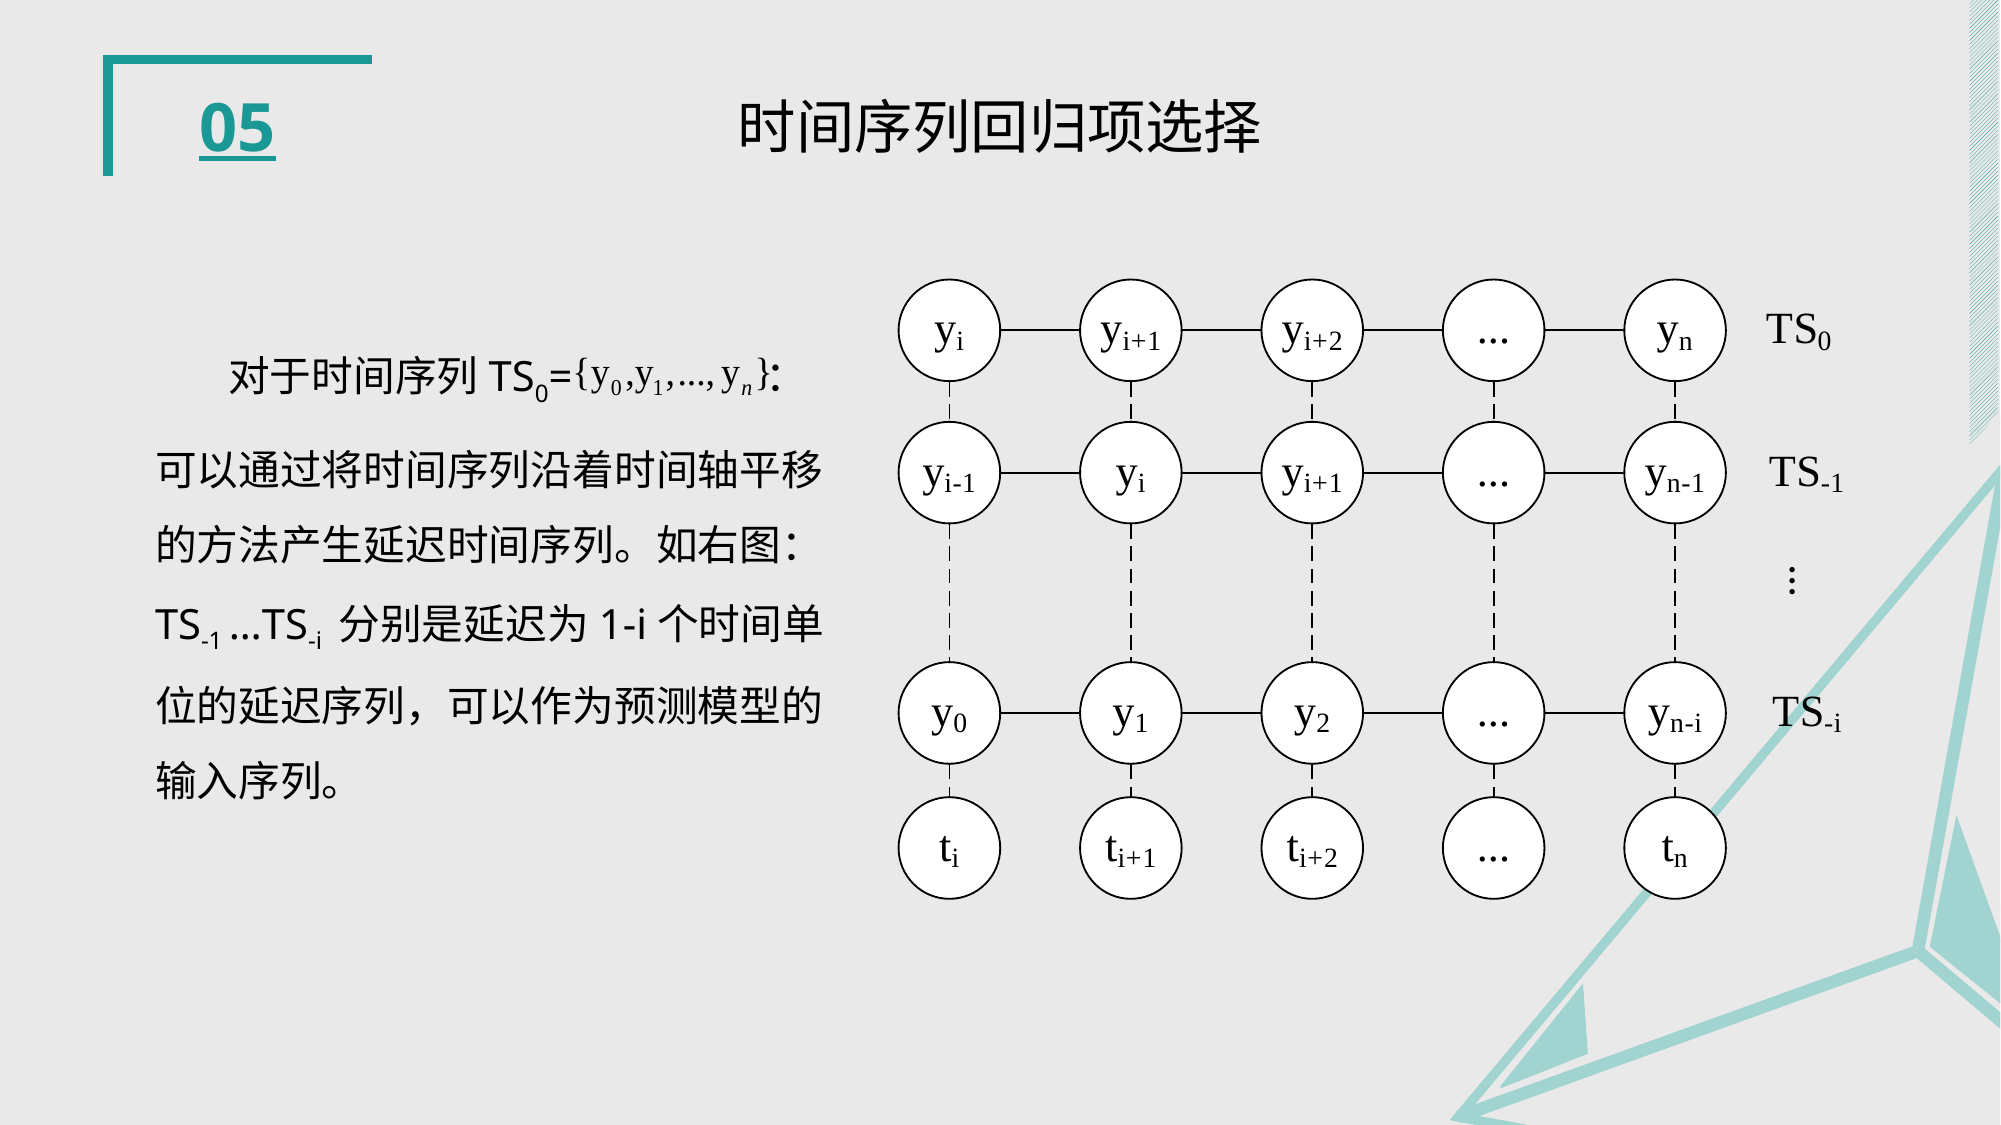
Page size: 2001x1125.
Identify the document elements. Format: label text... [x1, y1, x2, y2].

text_box 可以通过将时间序列沿着时间轴平移的方法产生延迟时间序列。如右图： TS-1 …TS-i 分别是延迟为1-i个时间单位的延迟序列，可以作为预测模型的输入序列。 [140, 411, 850, 812]
text_box 05 [184, 77, 291, 172]
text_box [570, 345, 779, 405]
text_box 时间序列回归项选择 [722, 82, 1277, 168]
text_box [893, 274, 1880, 902]
text_box 对于时间序列TS0= ： [213, 342, 837, 411]
